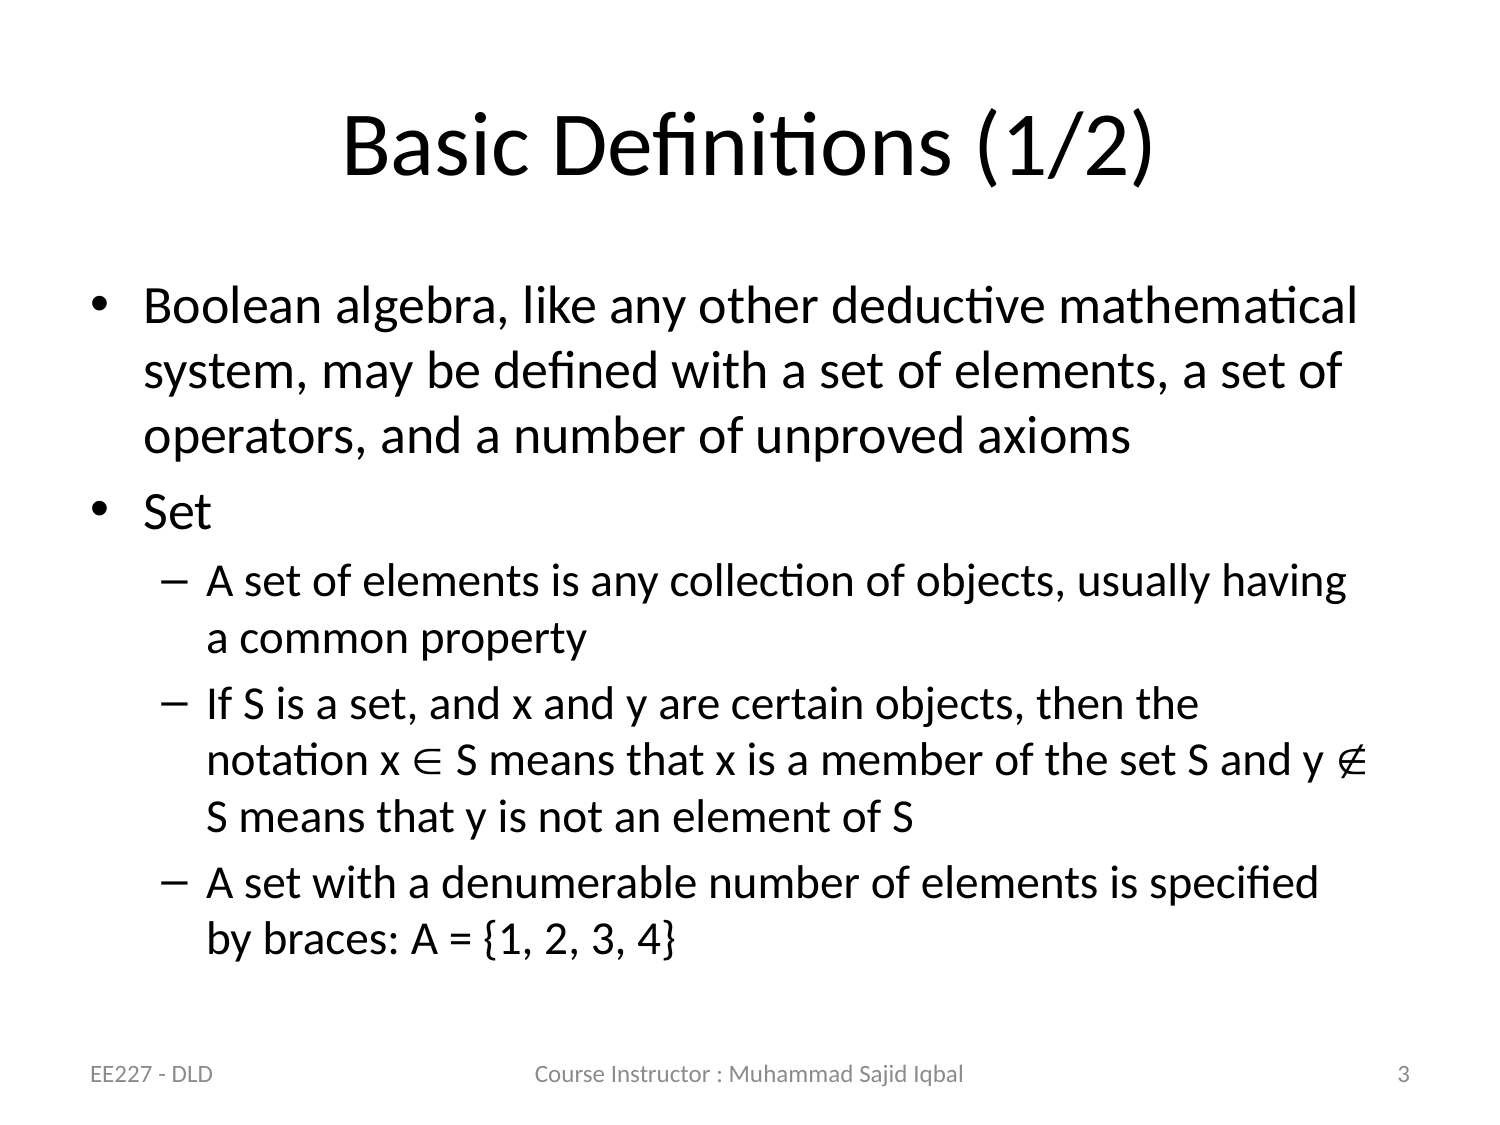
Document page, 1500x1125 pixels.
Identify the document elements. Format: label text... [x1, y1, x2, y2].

list Boolean algebra, like any other deductive mathematical system, may be defined with a set of elements, a set of operators, and a number of unproved axioms Set A set of elements is any collection of objects, usually having a common property If S is a set, and x and y are certain objects, then the notation x  S means that x is a member of the set S and y  S means that y is not an element of S A set with a denumerable number of elements is specified by braces: A = {1, 2, 3, 4} [75, 262, 1388, 1005]
slide_number EE227 - DLD [75, 1042, 425, 1103]
title Basic Definitions (1/2) [75, 45, 1425, 233]
slide_number 3 [1074, 1042, 1425, 1103]
footer Course Instructor : Muhammad Sajid Iqbal [512, 1042, 988, 1103]
